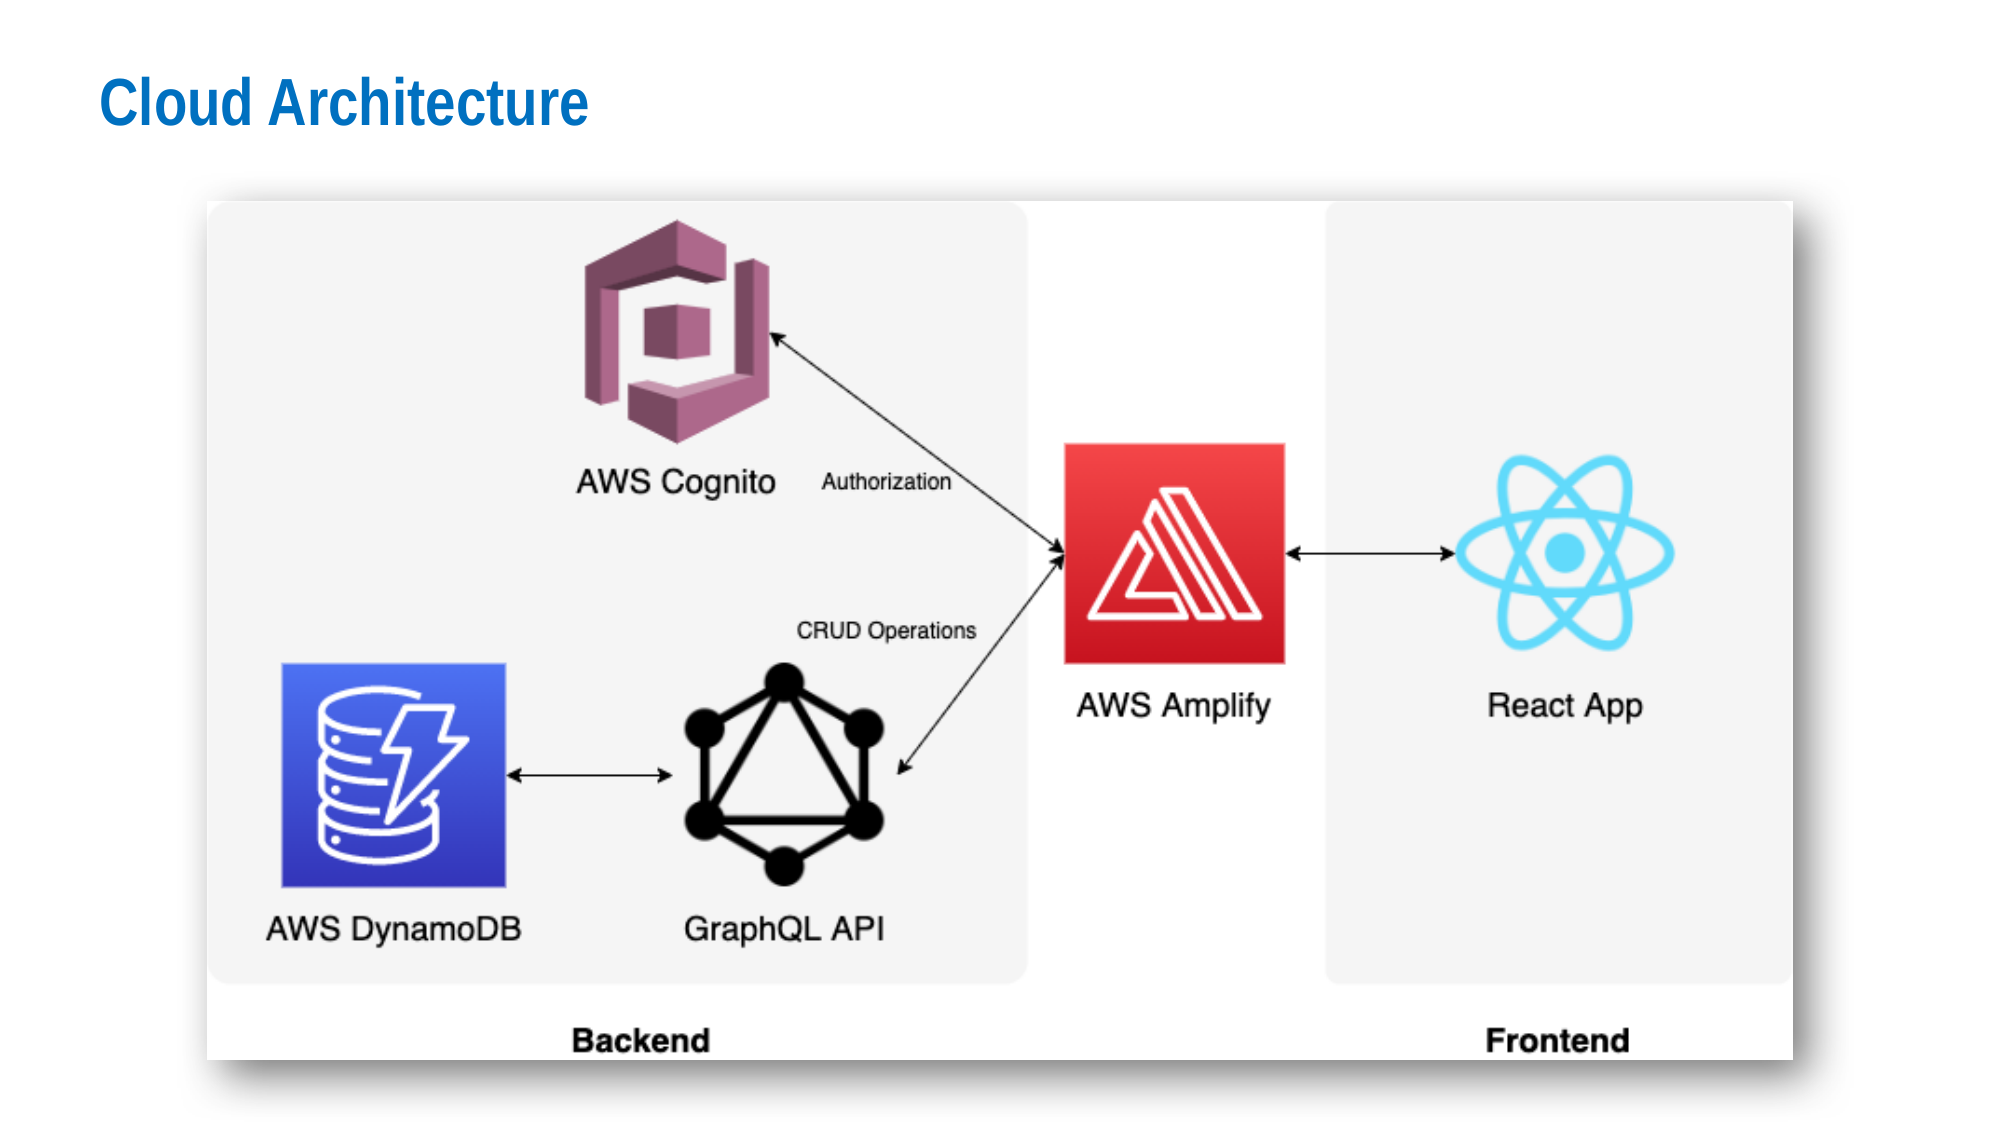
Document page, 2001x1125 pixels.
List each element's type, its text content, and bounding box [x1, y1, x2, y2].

picture [207, 201, 1793, 1061]
text_box Cloud Architecture [84, 50, 1916, 146]
